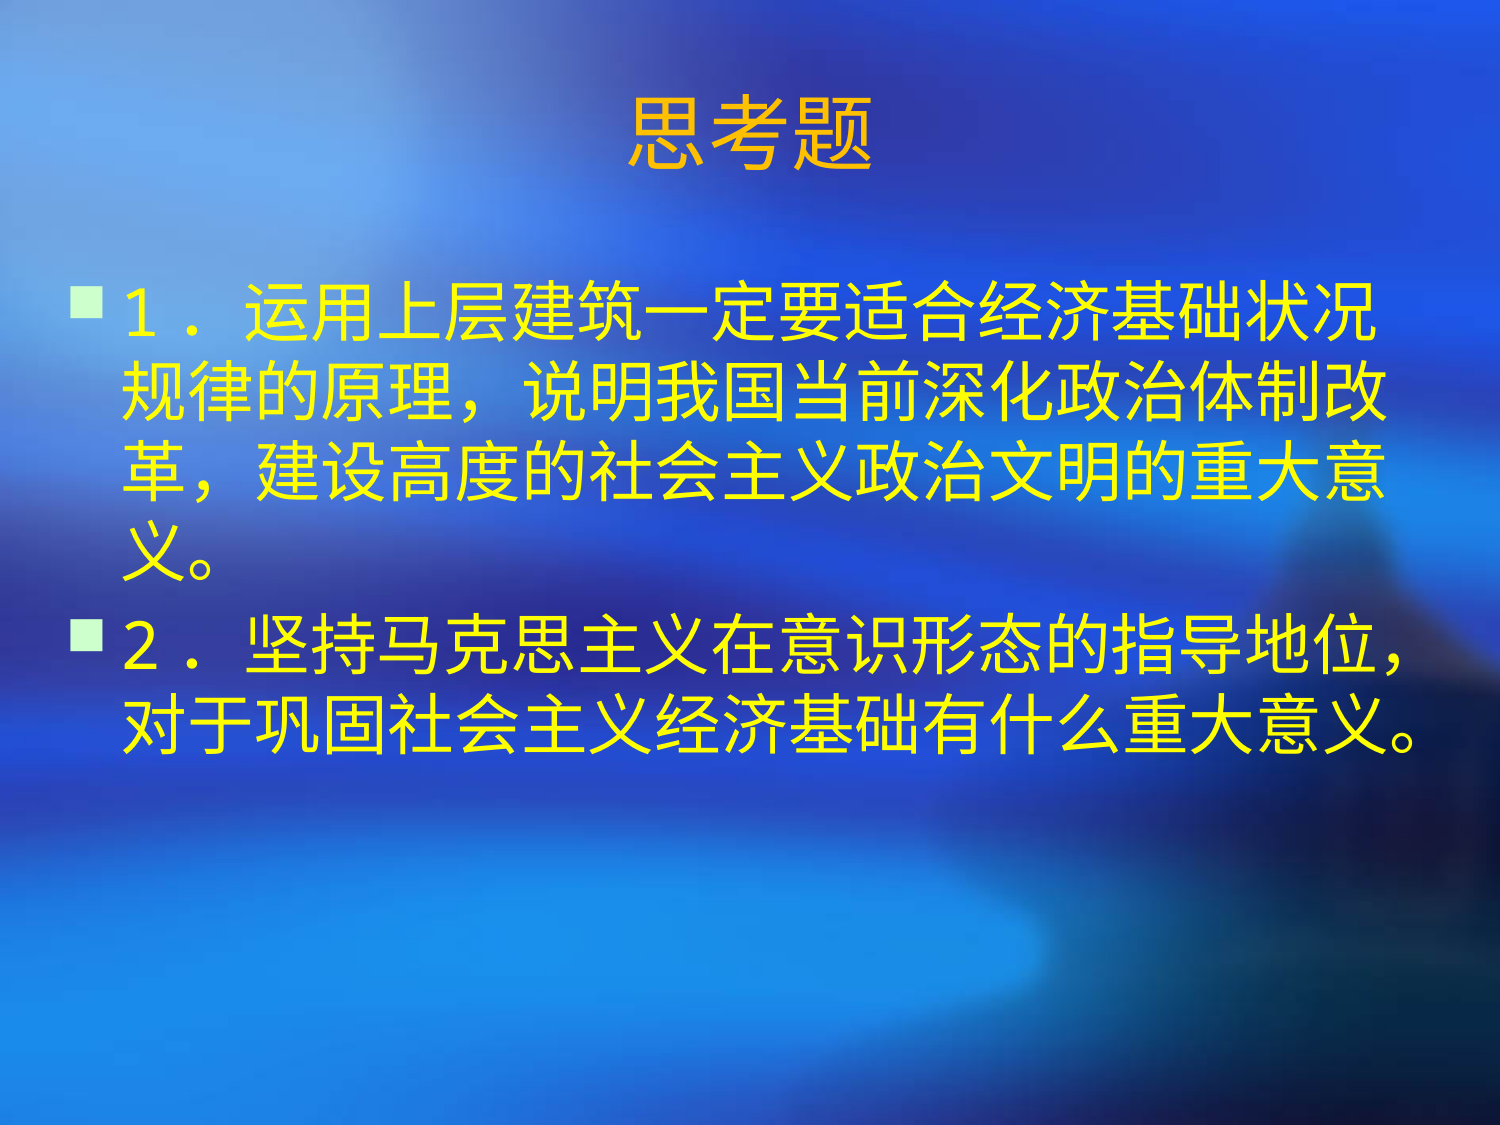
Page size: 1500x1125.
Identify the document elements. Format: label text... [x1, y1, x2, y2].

picture [0, 0, 1500, 1125]
title 思考题 [49, 37, 1451, 226]
list 1．运用上层建筑一定要适合经济基础状况规律的原理，说明我国当前深化政治体制改革，建设高度的社会主义政治文明的重大意义。 2．坚持马克思主义在意识形态的指导地位，对于巩固社会主义经济基础有什么重大意义。 [49, 262, 1451, 1001]
